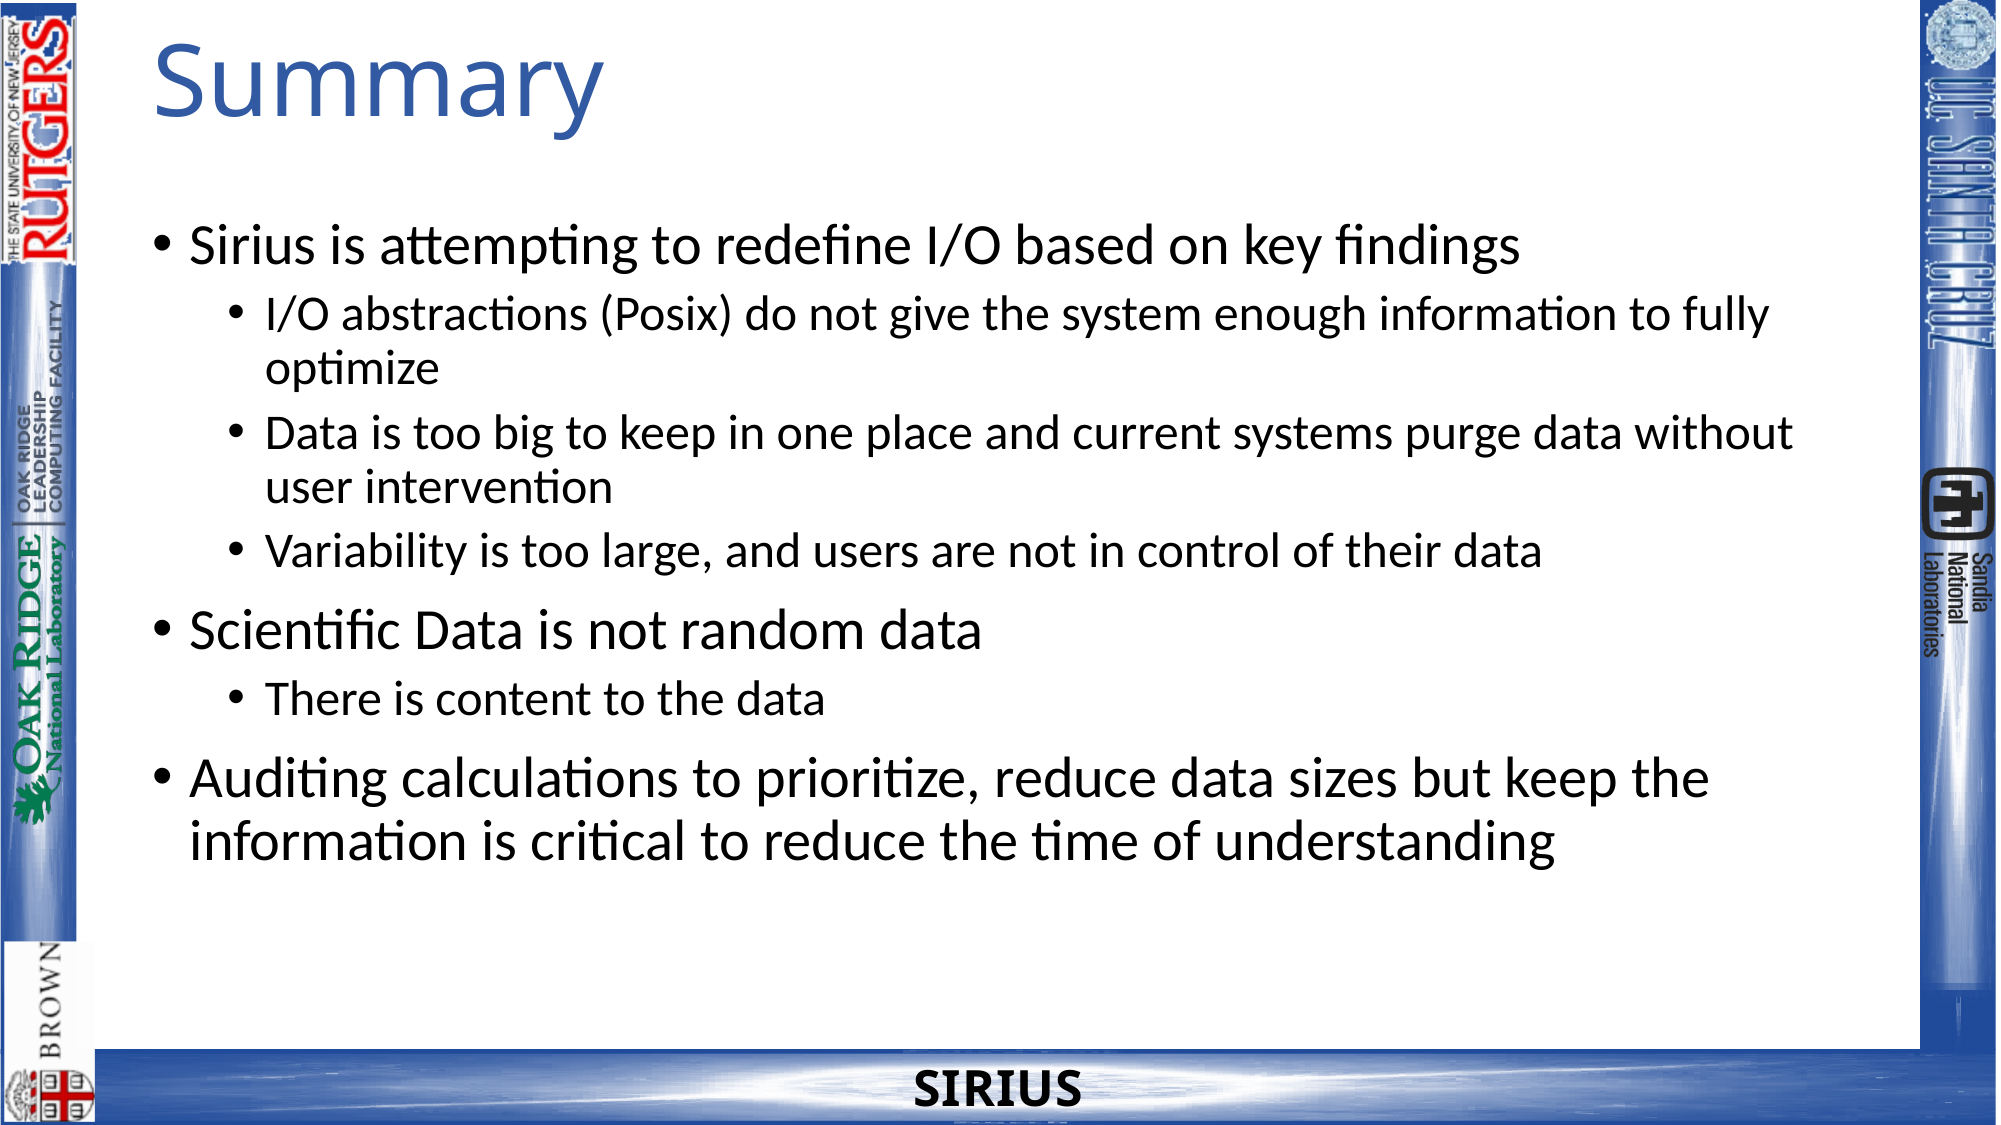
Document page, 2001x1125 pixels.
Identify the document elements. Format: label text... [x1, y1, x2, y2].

picture [12, 301, 66, 825]
title Summary [137, 19, 1863, 149]
picture [1, 4, 75, 275]
picture [5, 942, 94, 1121]
list Sirius is attempting to redefine I/O based on key findings I/O abstractions (Posix) do not give the system enough information to fully optimize Data is too big to keep in one place and current systems purge data without user intervention Variability is too large, and users are not in control of their data Scientific Data is not random data There is content to the data Auditing calculations to prioritize, reduce data sizes but keep the information is critical to reduce the time of understanding [137, 206, 1863, 1014]
picture [1921, 465, 1996, 660]
picture [1921, 0, 1995, 348]
